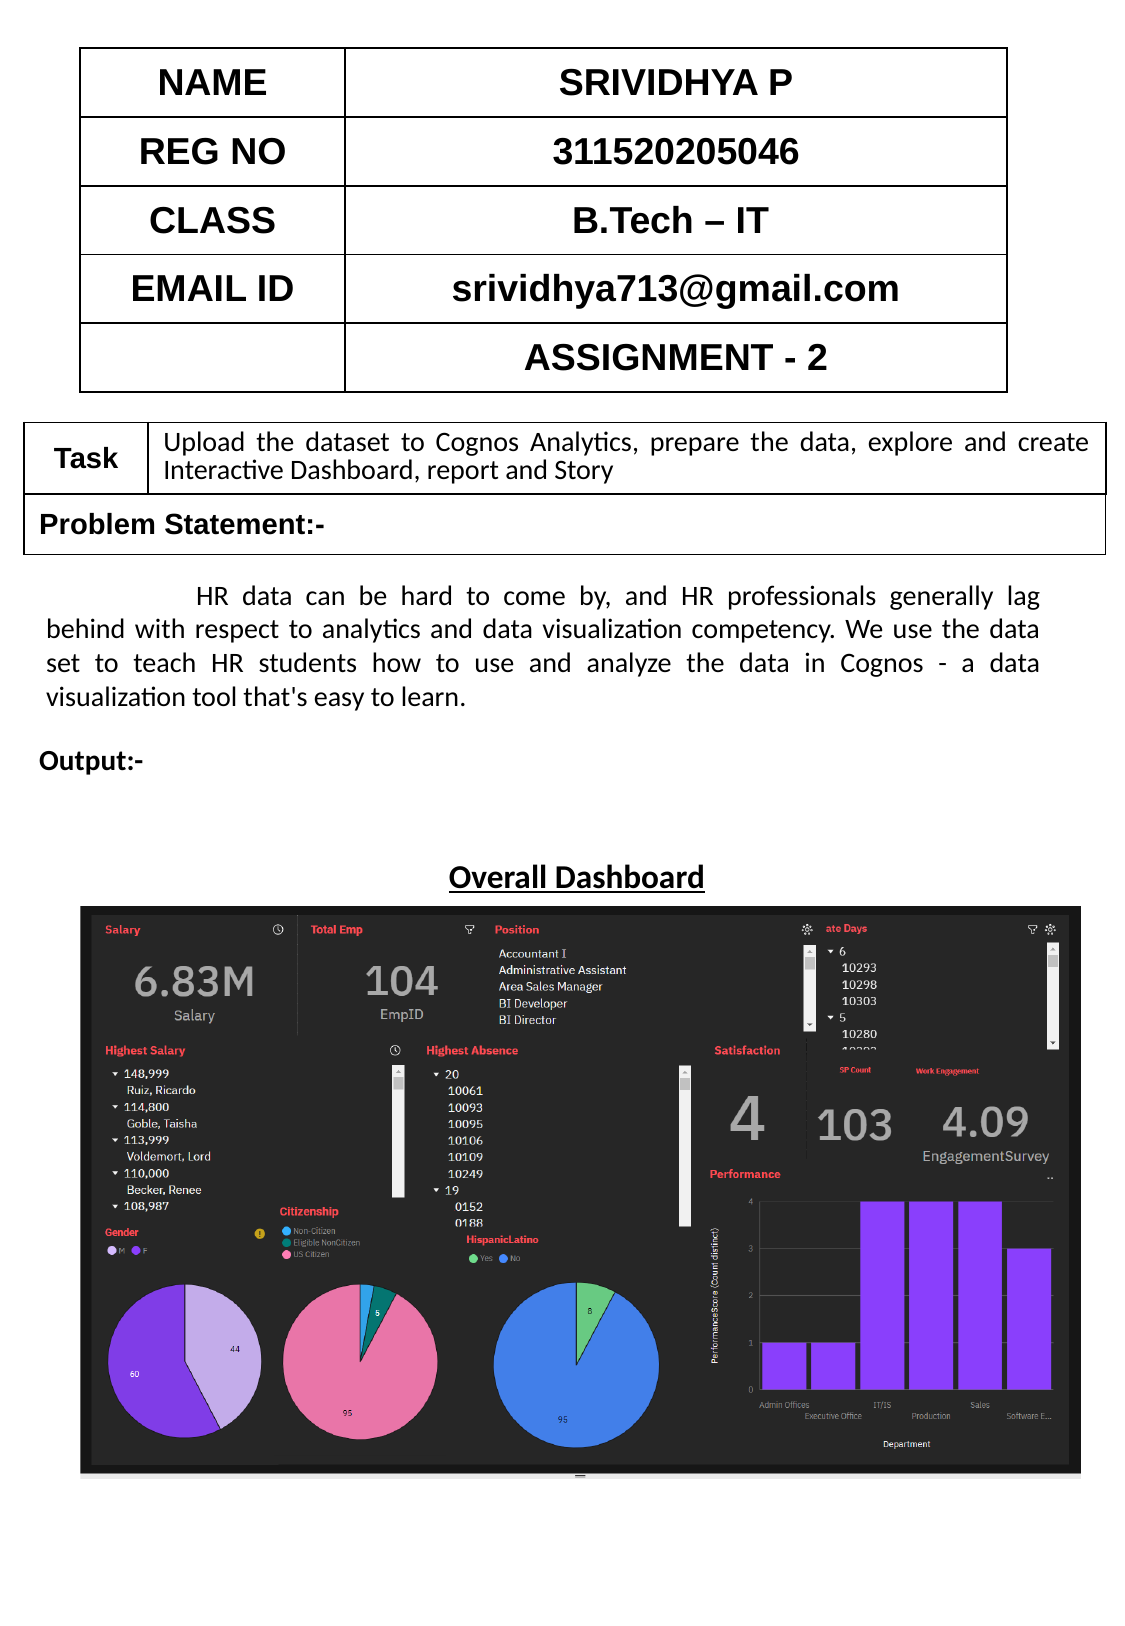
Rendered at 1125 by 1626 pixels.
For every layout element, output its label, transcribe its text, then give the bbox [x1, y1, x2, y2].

picture [80, 905, 1082, 1480]
text_box Output:- [24, 733, 160, 784]
table_cell srividhya713@gmail.com [346, 255, 1006, 322]
table_cell 311520205046 [346, 118, 1006, 185]
table_cell B.Tech – IT [346, 187, 1006, 254]
table_cell ASSIGNMENT - 2 [346, 324, 1006, 391]
table_cell REG NO [81, 118, 344, 185]
table_header NAME [81, 49, 344, 116]
text_box Overall Dashboard [433, 847, 724, 903]
table_cell [81, 324, 344, 391]
text_box HR data can be hard to come by, and HR professionals generally lag behind with respect to analytics and data visualization competency. We use the data set to teach HR students how to use and analyze the data in Cognos - a data visualization tool that's easy to learn. [31, 569, 1057, 720]
table_header Upload the dataset to Cognos Analytics, prepare the data, explore and create Interactive Dashboard, report and Story [149, 423, 1105, 493]
table_header Task [25, 423, 147, 493]
table_cell CLASS [81, 187, 344, 254]
table_cell EMAIL ID [81, 255, 344, 322]
table_header SRIVIDHYA P [346, 49, 1006, 116]
table_cell Problem Statement:- [25, 495, 1105, 554]
